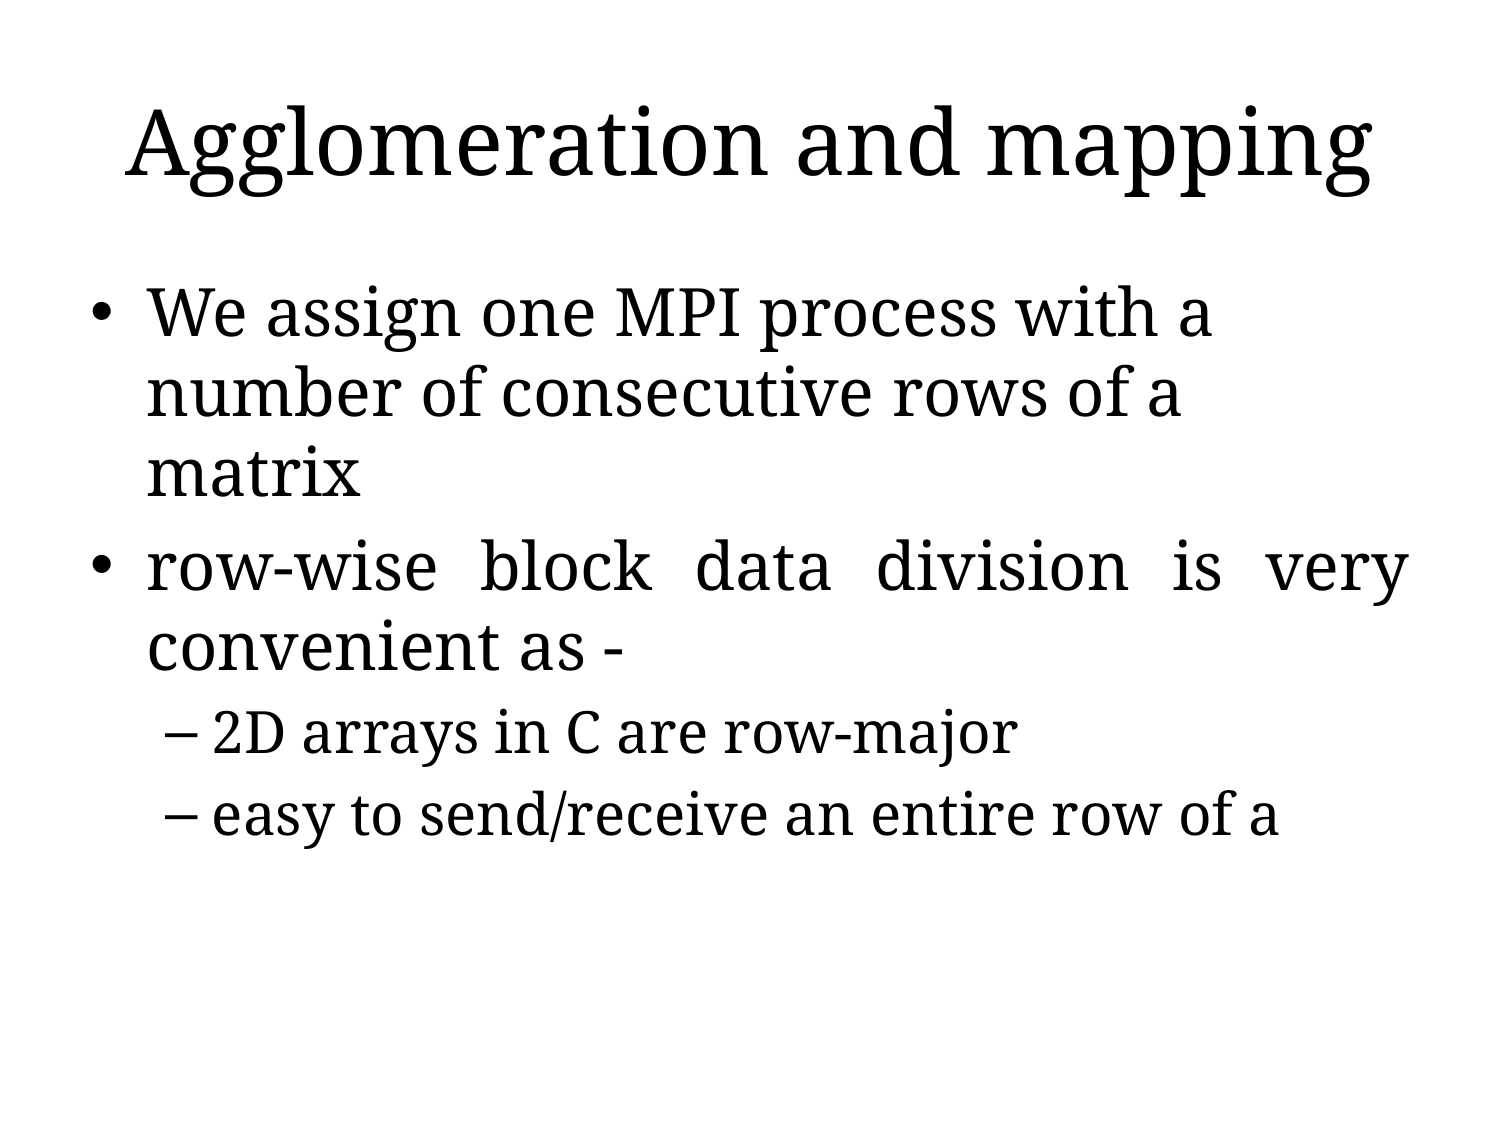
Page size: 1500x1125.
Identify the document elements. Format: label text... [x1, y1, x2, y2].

list We assign one MPI process with a number of consecutive rows of a matrix row-wise block data division is very convenient as - 2D arrays in C are row-major easy to send/receive an entire row of a [75, 262, 1425, 1005]
title Agglomeration and mapping [75, 45, 1425, 233]
